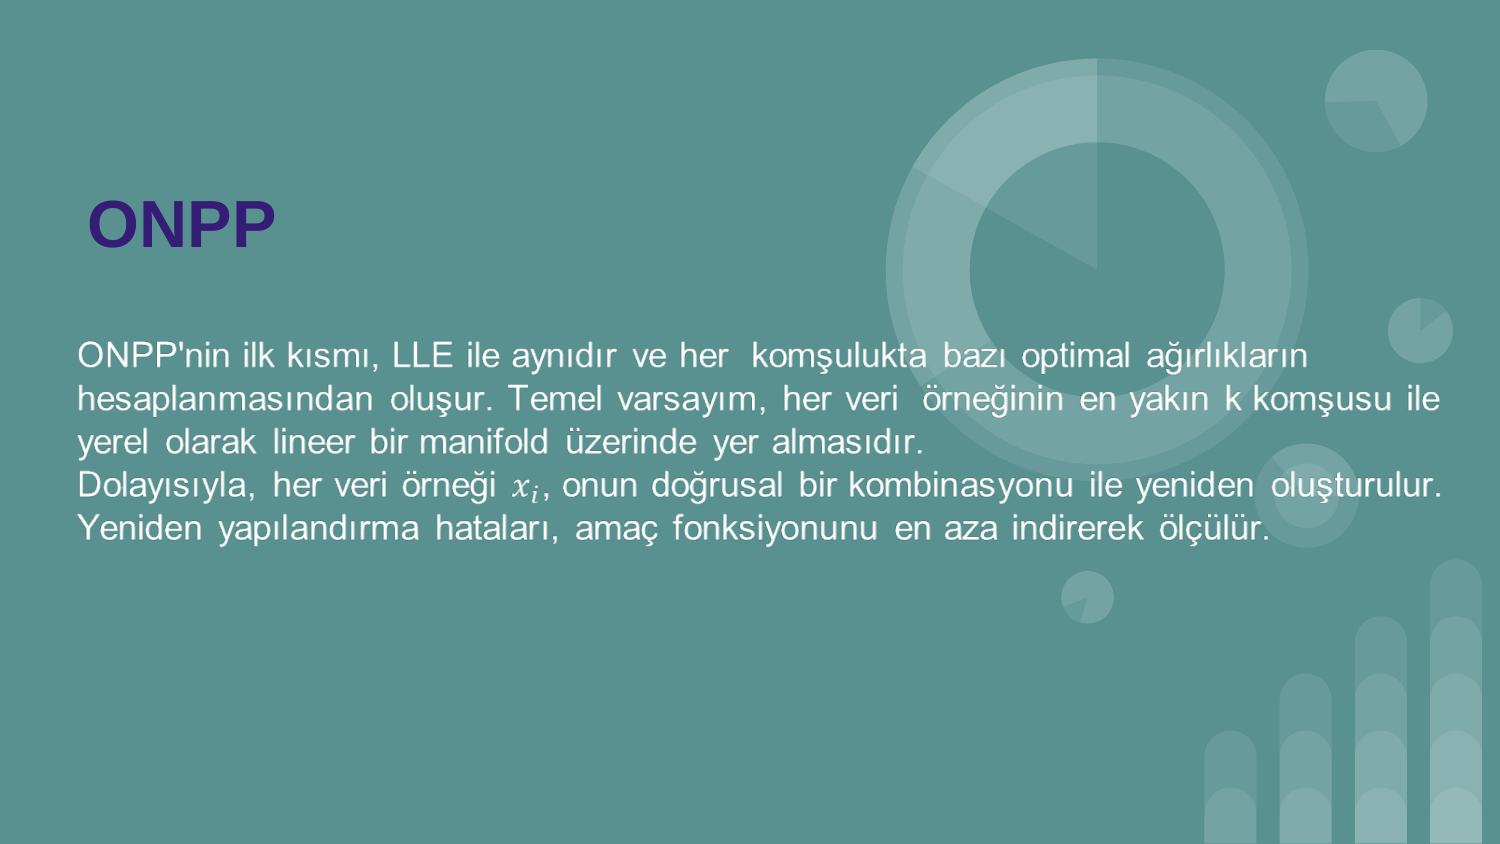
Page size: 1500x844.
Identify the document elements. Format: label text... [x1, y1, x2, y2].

title ONPP [72, 67, 771, 313]
picture [59, 314, 1500, 620]
